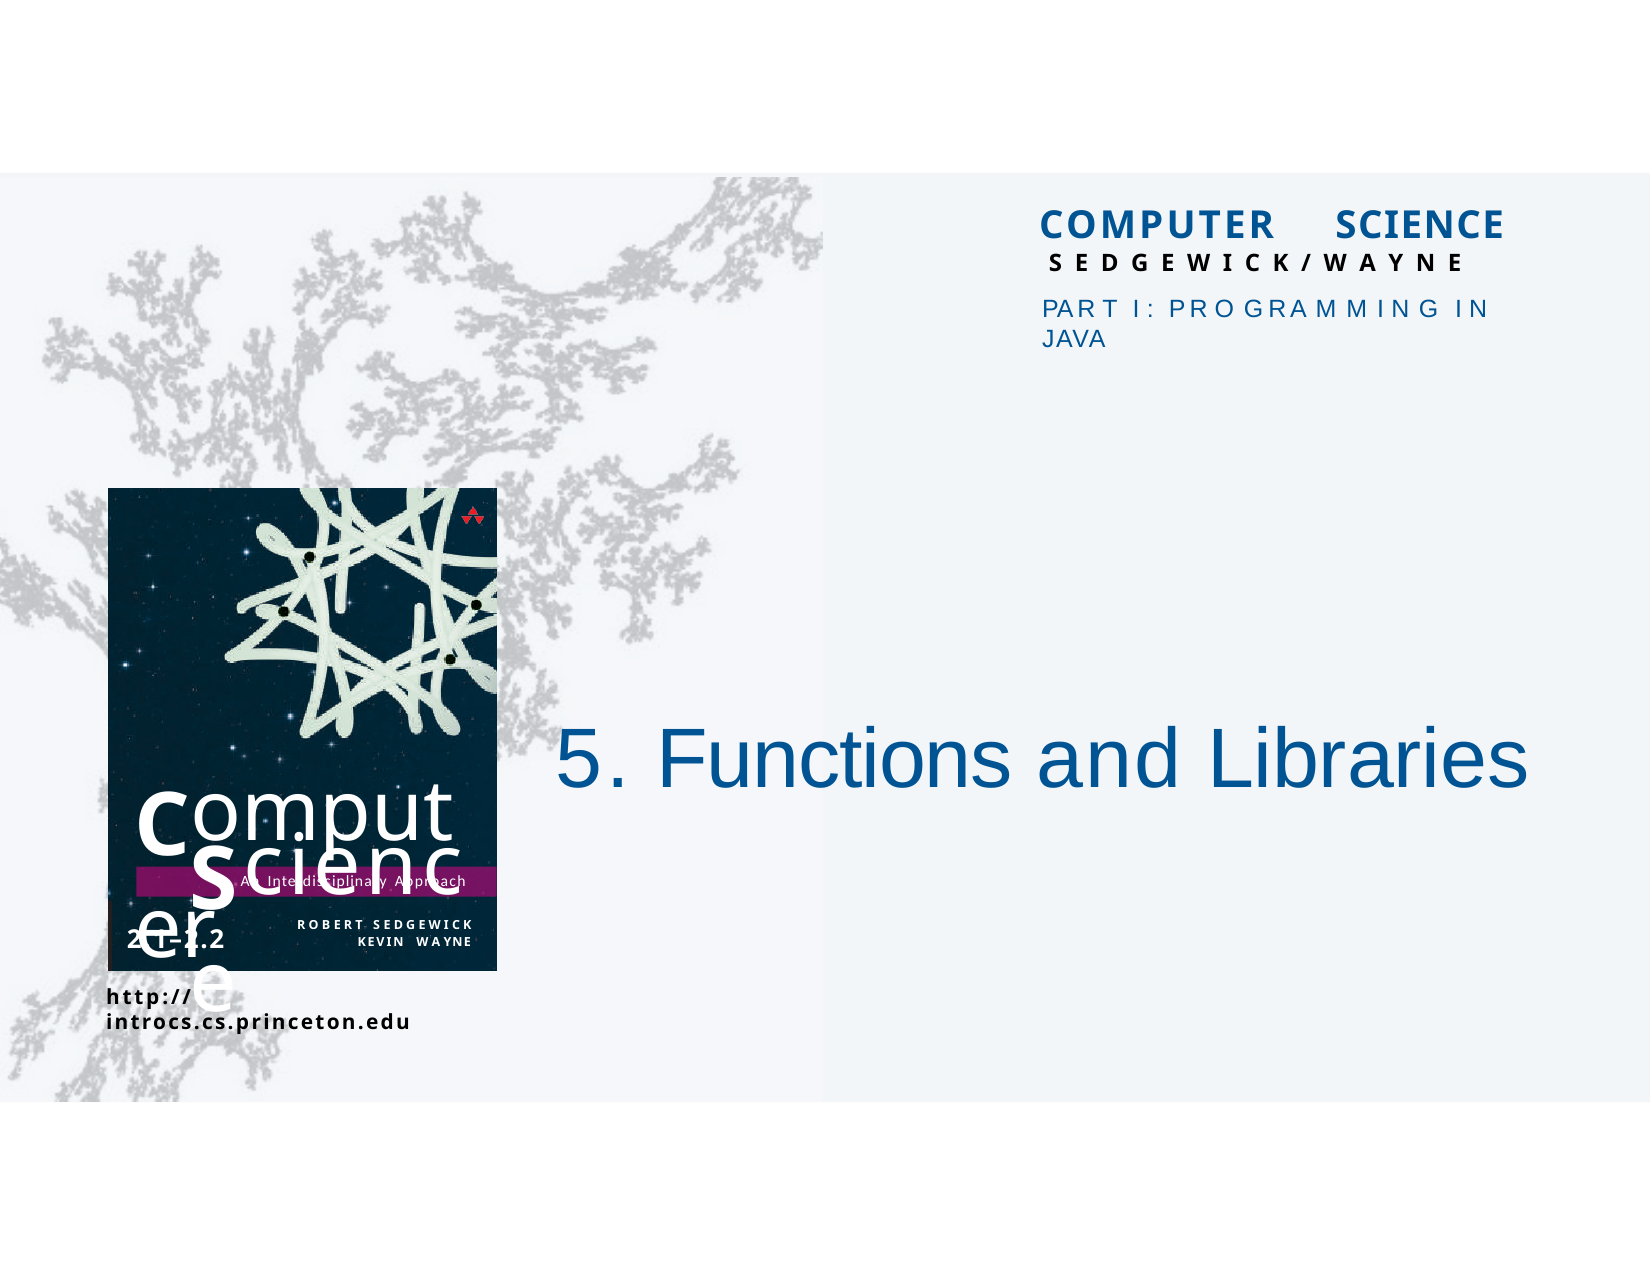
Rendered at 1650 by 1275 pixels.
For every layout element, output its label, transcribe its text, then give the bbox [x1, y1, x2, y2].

text_box COMPUTER SCIENCE S E D G E W I C K / W A Y N E PA R T I : P R O G R A M M I N G I N JAVA [1037, 197, 1546, 353]
picture [0, 176, 824, 1103]
text_box 5. Functions and Libraries [828, 701, 1535, 805]
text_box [107, 488, 497, 972]
